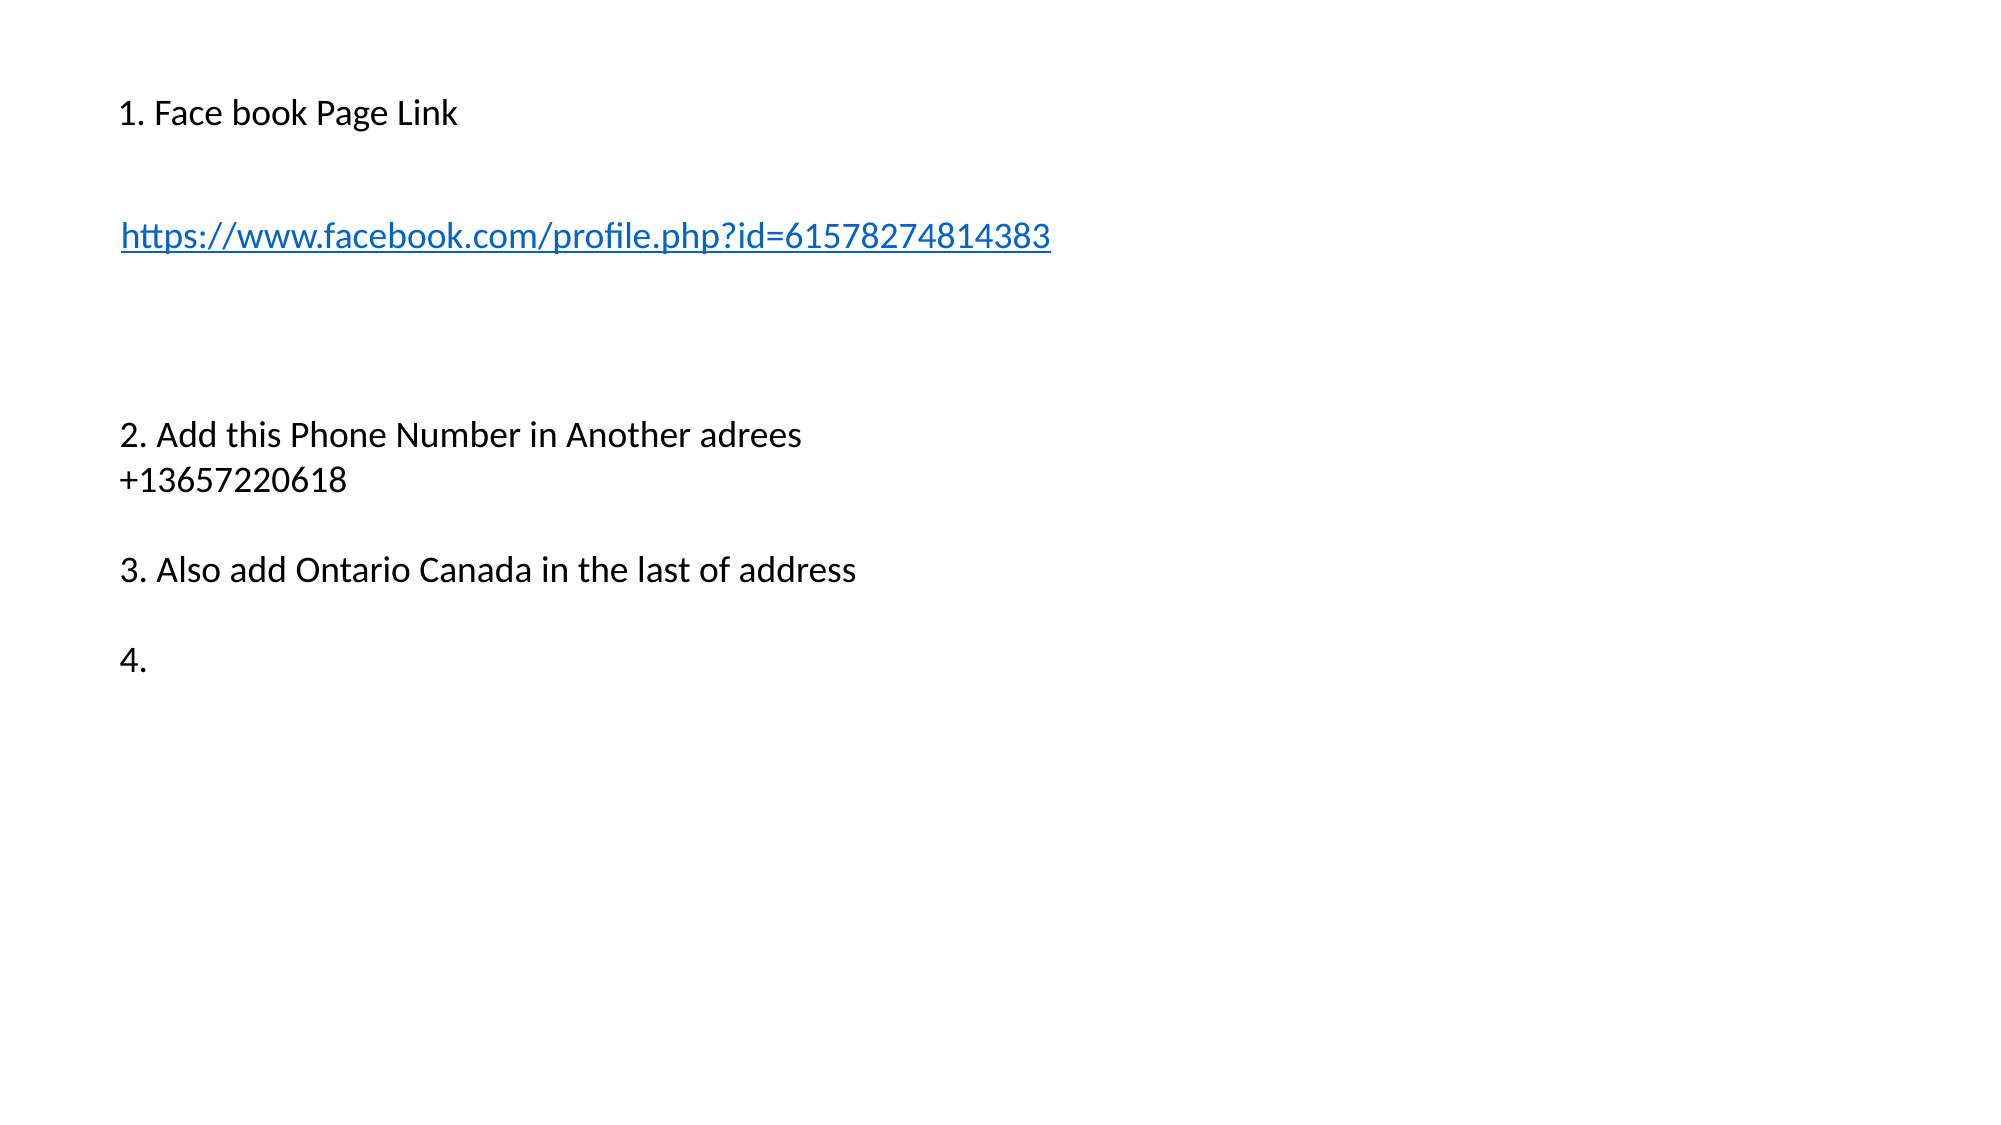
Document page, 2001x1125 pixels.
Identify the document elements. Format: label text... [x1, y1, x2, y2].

text_box 2. Add this Phone Number in Another adrees +13657220618 3. Also add Ontario Canada in the last of address 4. [104, 402, 873, 733]
text_box https://www.facebook.com/profile.php?id=61578274814383 [106, 203, 1067, 309]
text_box 1. Face book Page Link [102, 80, 474, 186]
